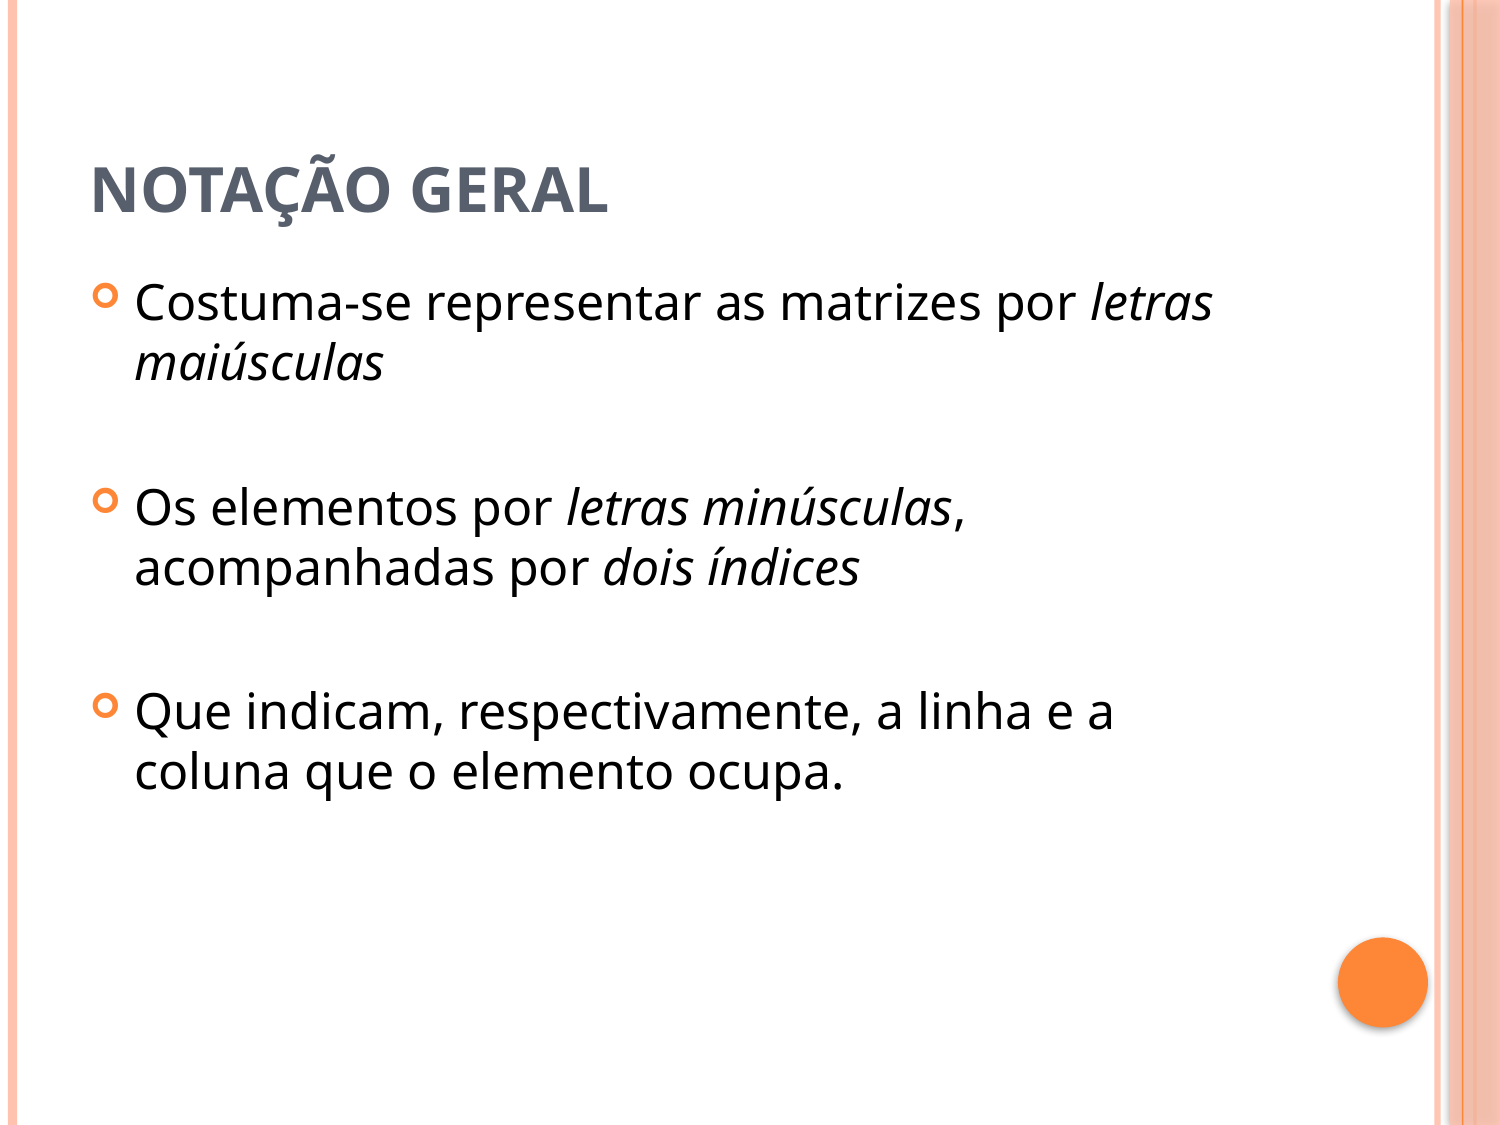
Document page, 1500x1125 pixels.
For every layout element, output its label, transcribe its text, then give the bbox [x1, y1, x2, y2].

list Costuma-se representar as matrizes por letras maiúsculas Os elementos por letras minúsculas, acompanhadas por dois índices Que indicam, respectivamente, a linha e a coluna que o elemento ocupa. [75, 262, 1300, 1062]
title Notação geral [75, 45, 1300, 233]
